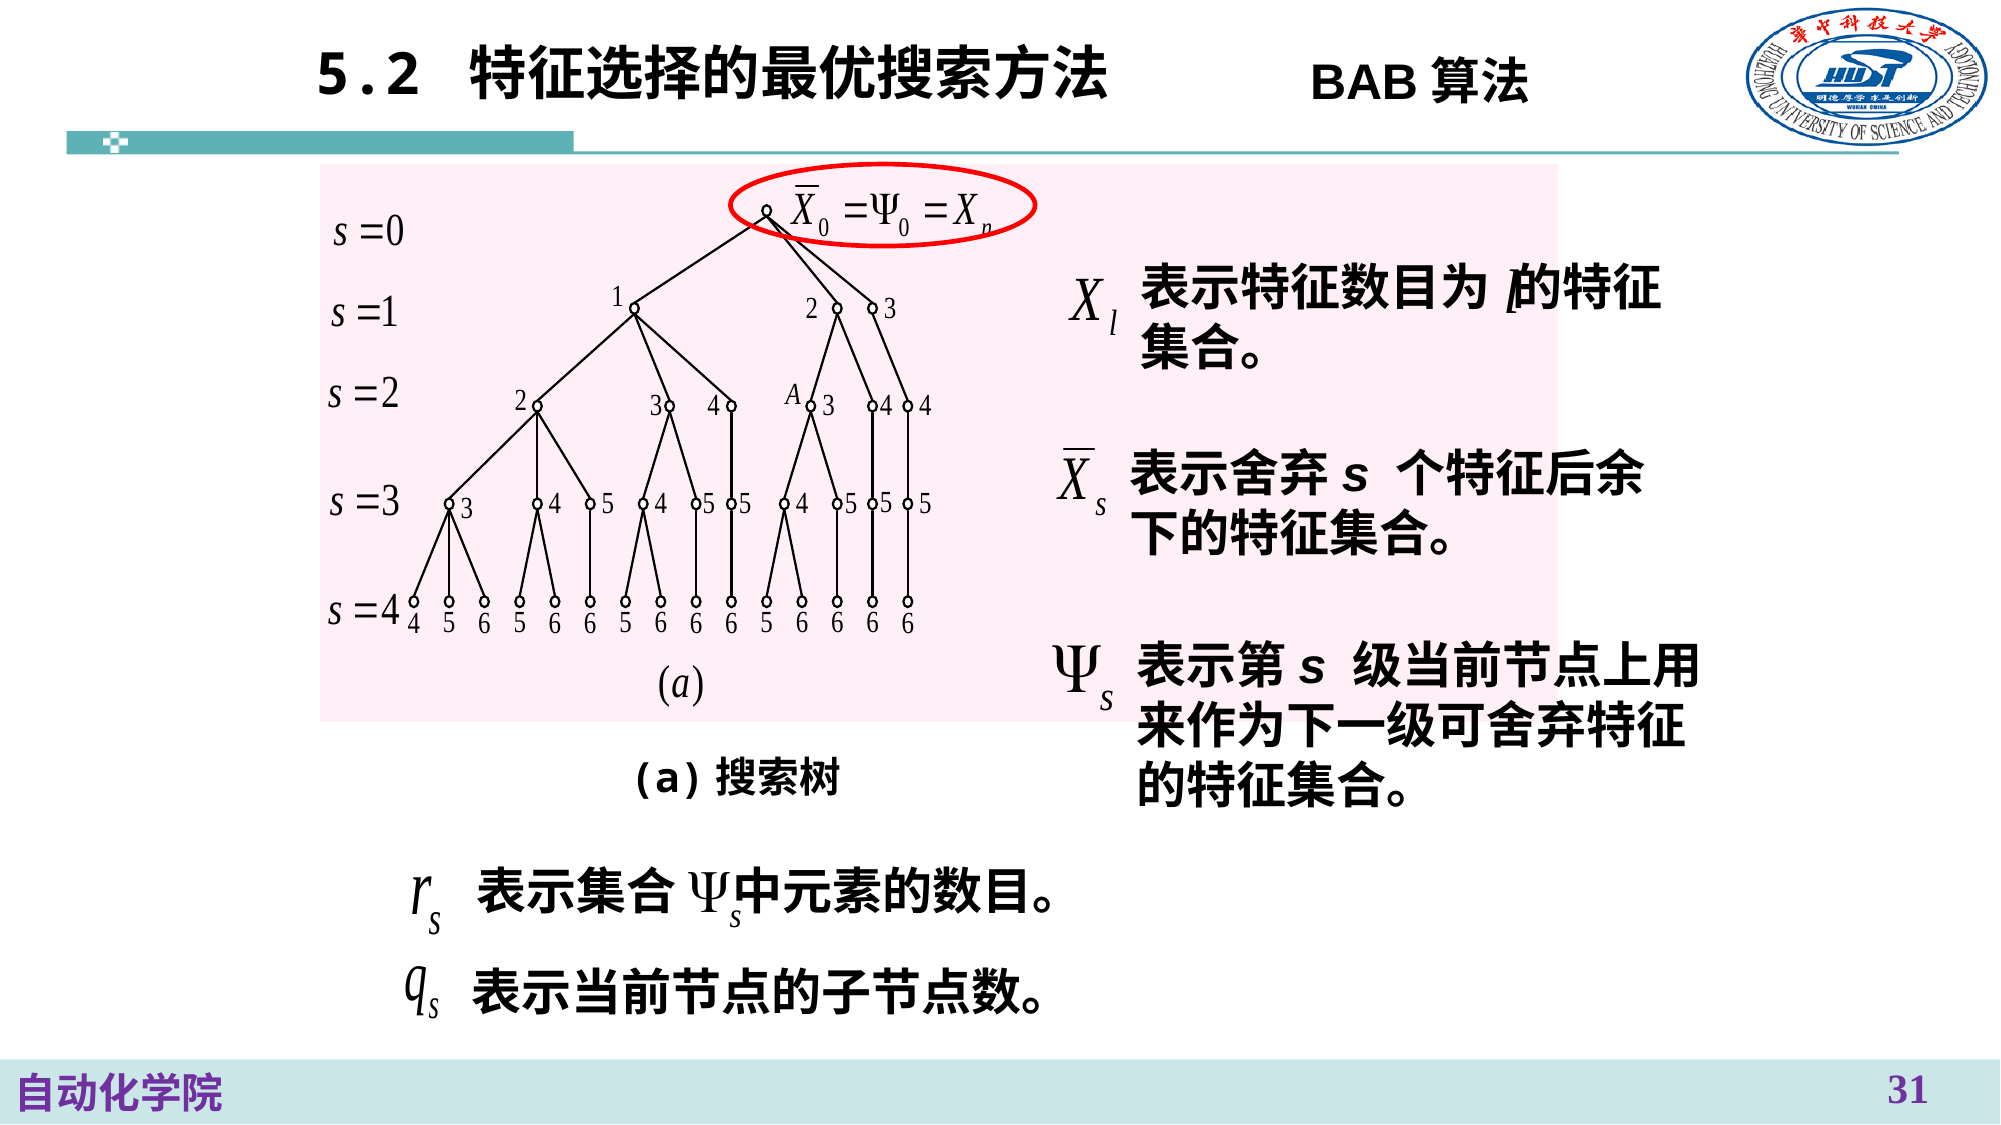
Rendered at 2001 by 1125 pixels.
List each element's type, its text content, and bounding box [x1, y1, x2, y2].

slide_number 31 [1816, 1054, 2000, 1114]
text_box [1046, 432, 1692, 564]
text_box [1058, 255, 1692, 377]
title 5.2 特征选择的最优搜索方法 [299, 24, 1313, 118]
picture [103, 132, 128, 153]
list (a)搜索树 [284, 738, 887, 798]
text_box BAB算法 [1313, 42, 1579, 118]
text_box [1042, 621, 1721, 816]
picture [1742, 7, 1993, 148]
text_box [320, 163, 1559, 723]
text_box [402, 833, 1230, 955]
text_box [397, 928, 1287, 1038]
